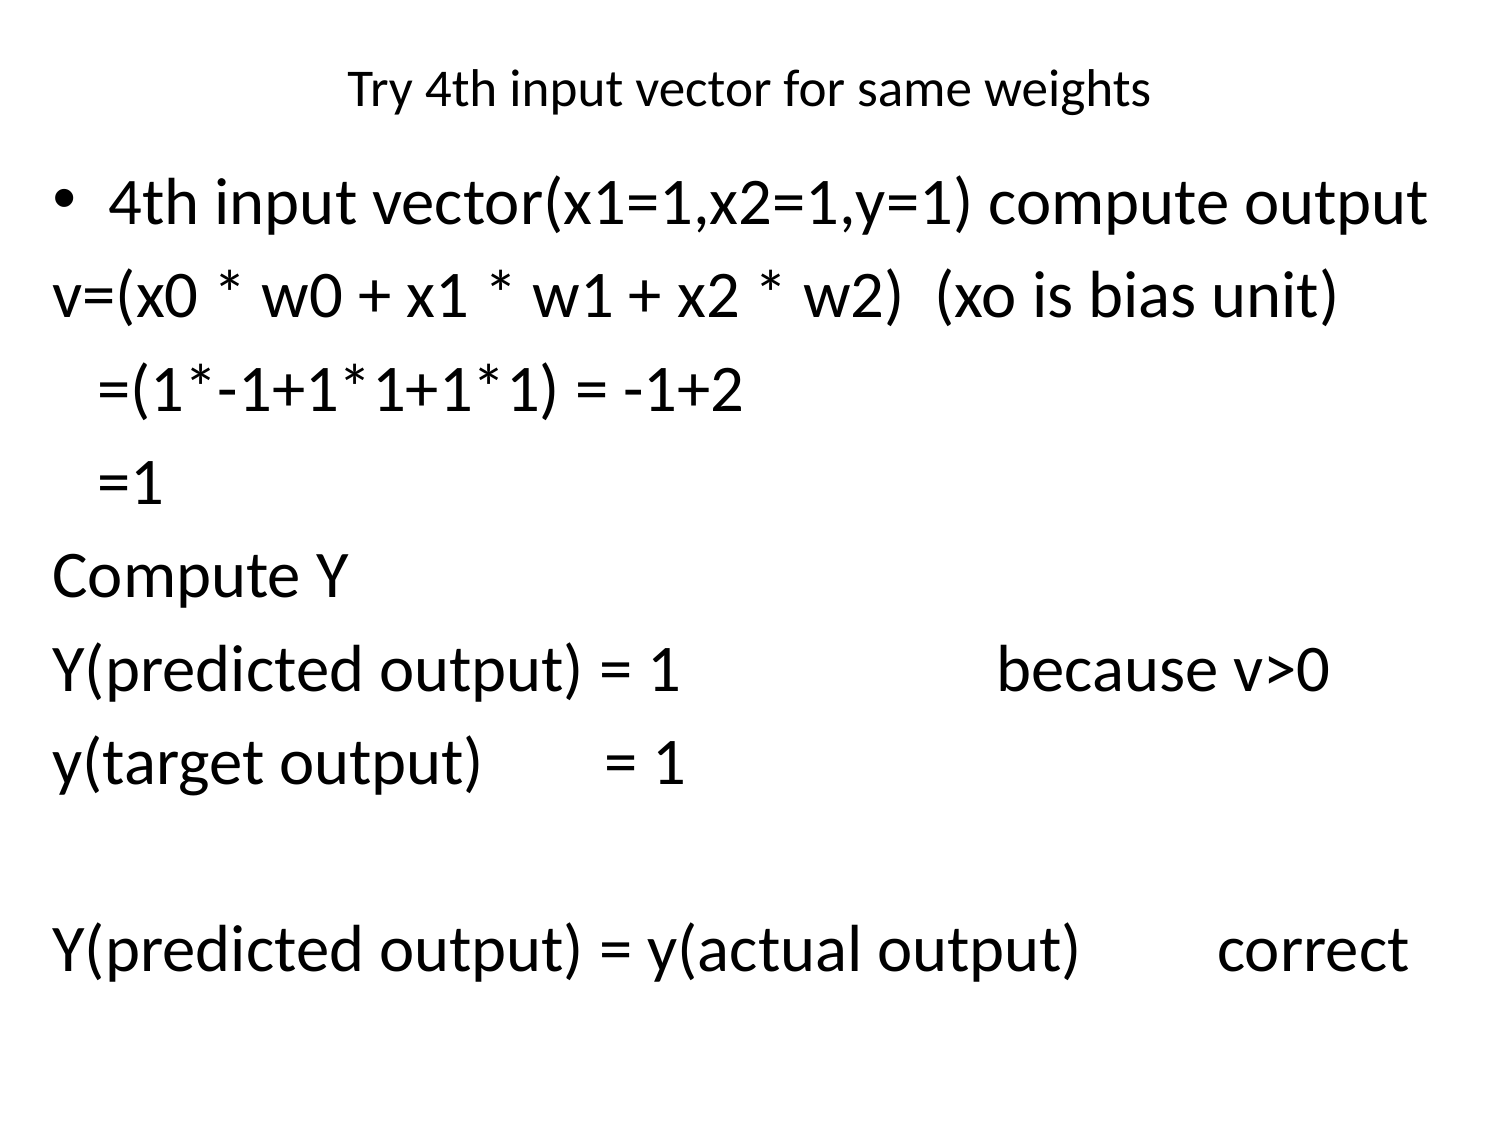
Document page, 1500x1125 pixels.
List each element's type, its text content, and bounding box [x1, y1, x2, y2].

title Try 4th input vector for same weights [75, 45, 1425, 125]
list 4th input vector(x1=1,x2=1,y=1) compute output v=(x0 * w0 + x1 * w1 + x2 * w2) (xo is bias unit) =(1*-1+1*1+1*1) = -1+2 =1 Compute Y Y(predicted output) = 1 because v>0 y(target output) = 1 Y(predicted output) = y(actual output) correct [37, 149, 1450, 1088]
